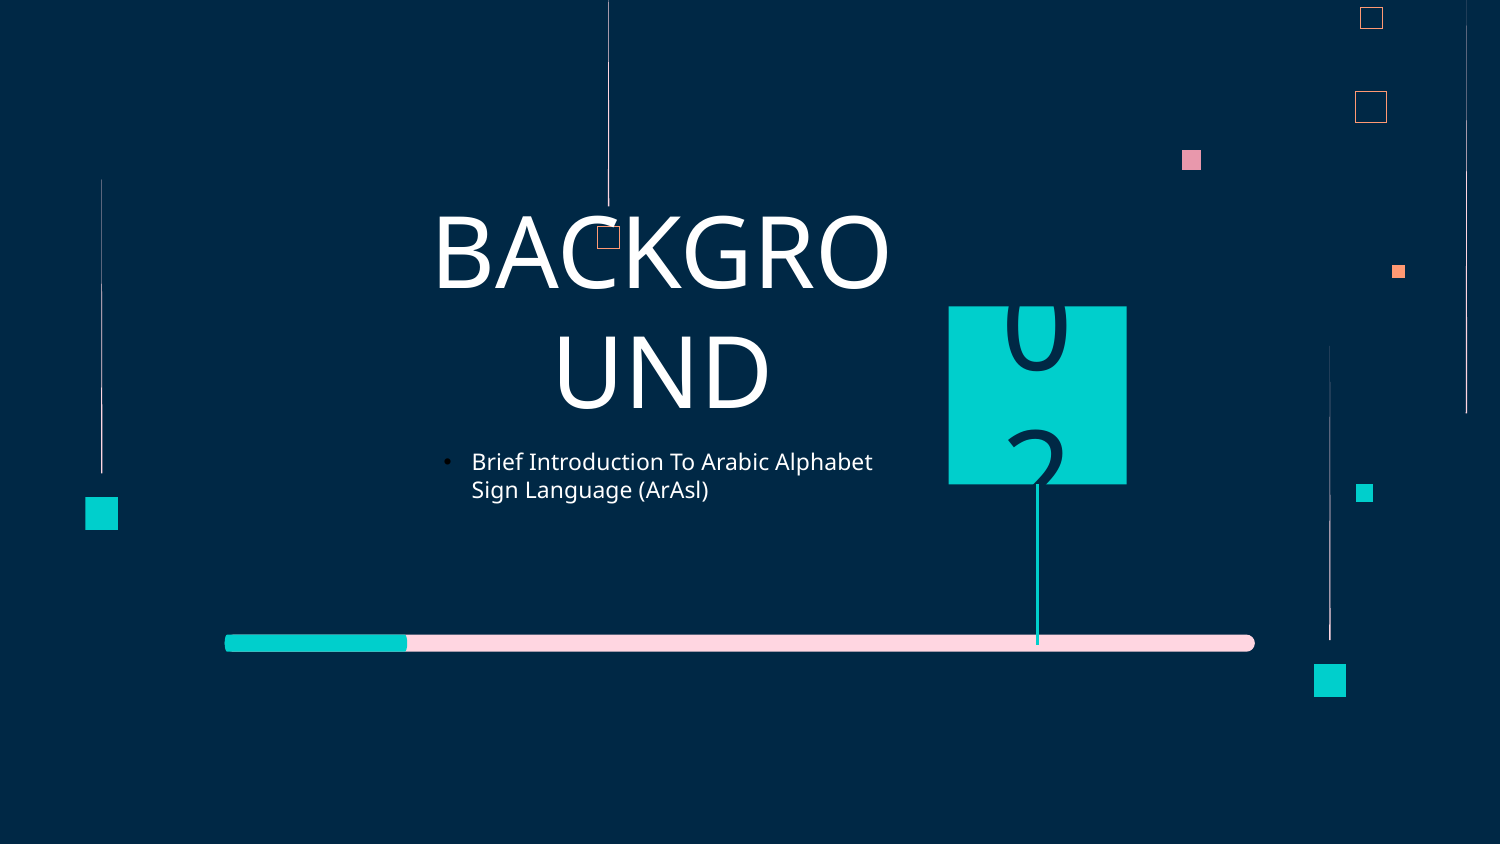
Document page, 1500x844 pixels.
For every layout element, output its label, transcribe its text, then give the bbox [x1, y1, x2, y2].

text_box [406, 634, 1255, 652]
title BACKGROUND [384, 306, 941, 444]
text_box [224, 634, 408, 652]
text_box [948, 306, 1127, 485]
subtitle Brief Introduction To Arabic Alphabet Sign Language (ArAsl) [428, 432, 936, 634]
title 02 [957, 348, 1119, 443]
